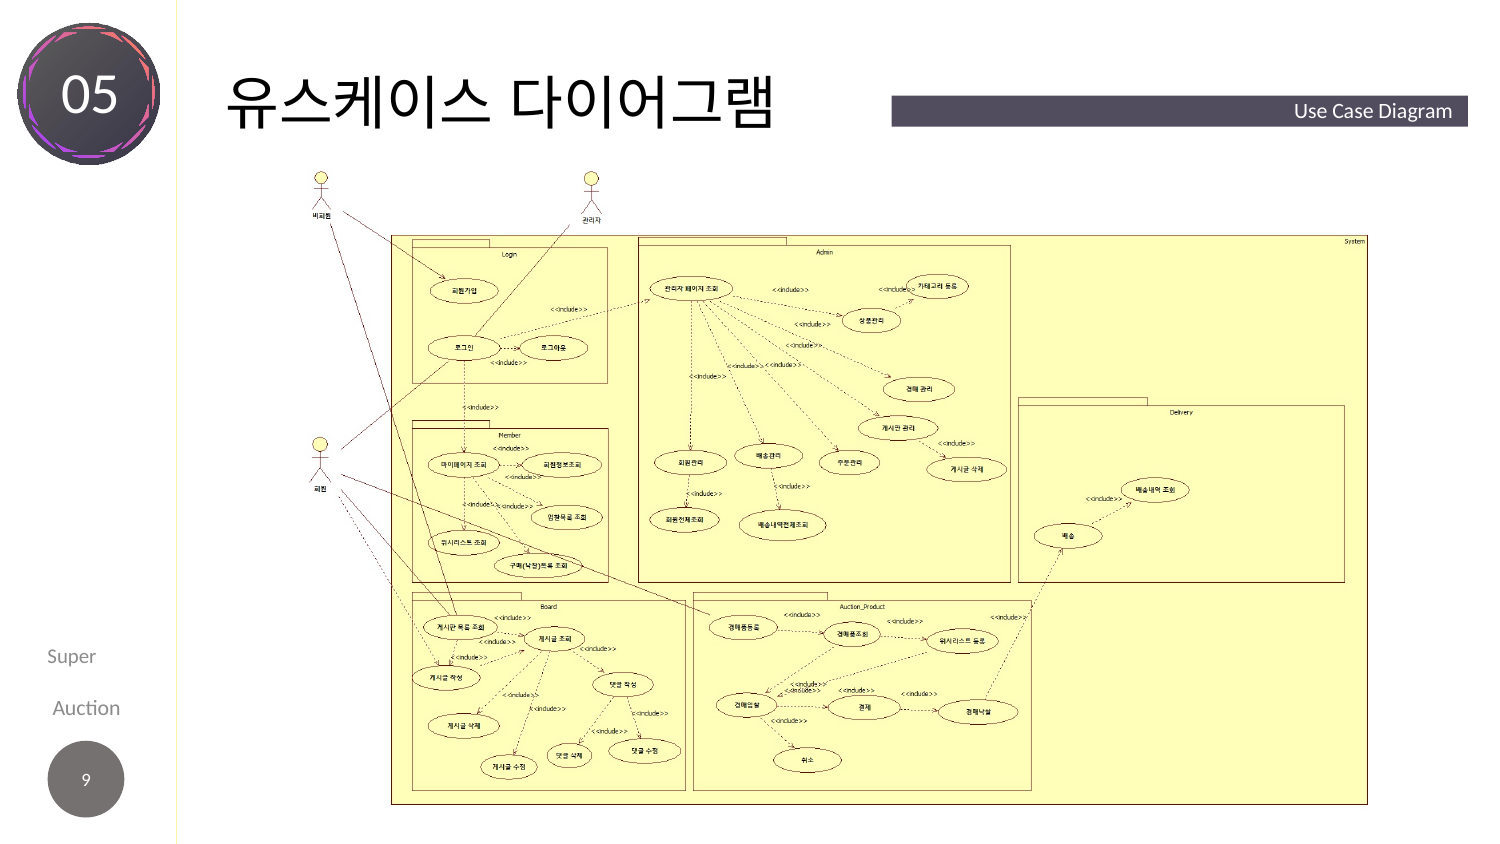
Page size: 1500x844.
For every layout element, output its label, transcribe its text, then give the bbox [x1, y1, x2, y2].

slide_number 8 [47, 740, 125, 818]
list 05 [44, 55, 137, 134]
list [288, 159, 1379, 816]
footer Super Auction [32, 634, 142, 729]
title 유스케이스 다이어그램 [210, 52, 870, 159]
list Use Case Diagram [891, 95, 1468, 127]
